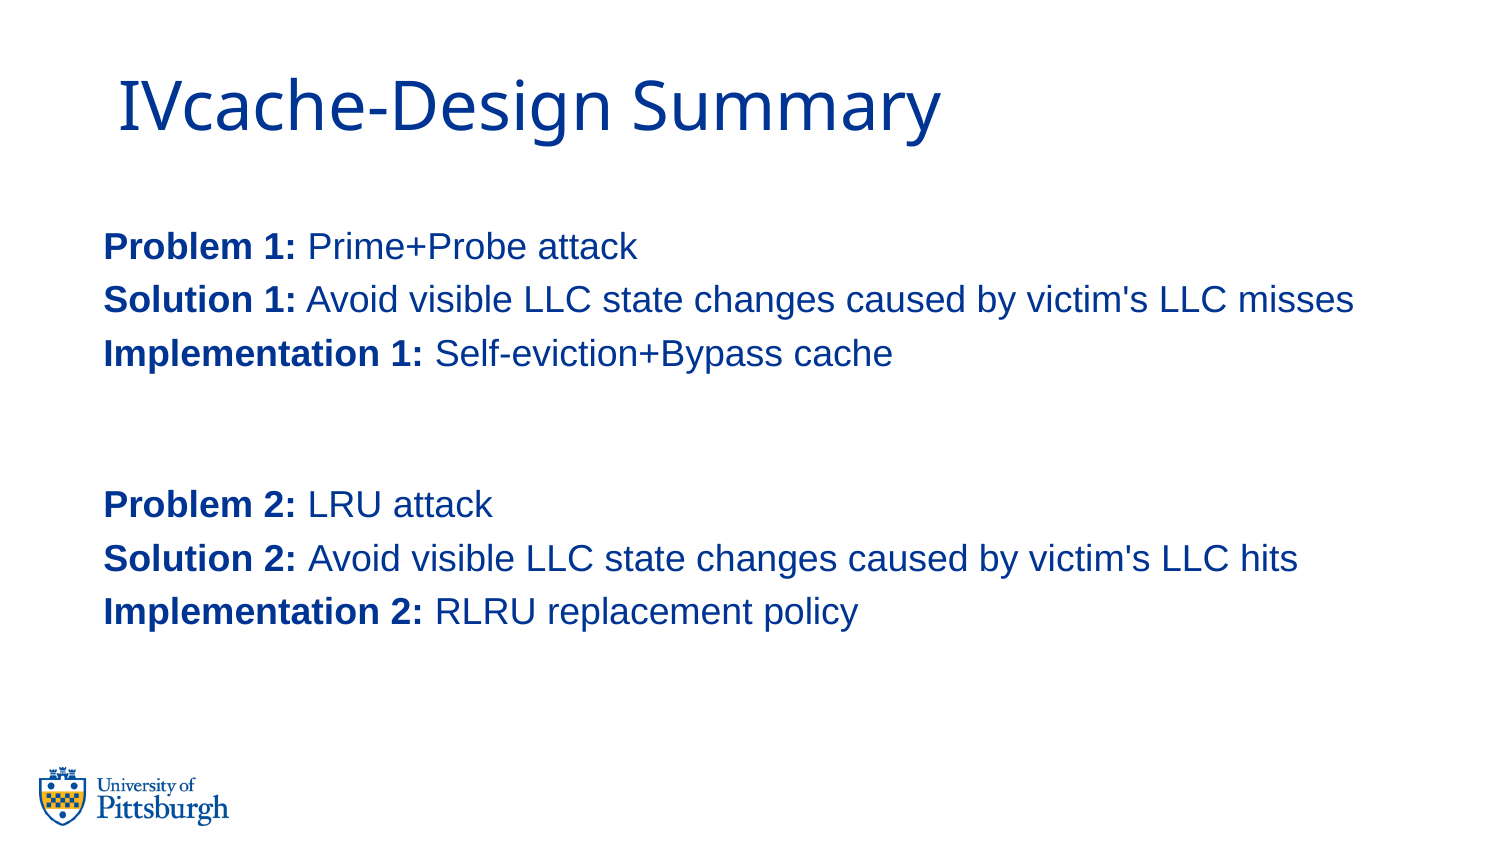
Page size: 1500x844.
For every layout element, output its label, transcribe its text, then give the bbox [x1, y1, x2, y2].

picture [39, 767, 229, 826]
title IVcache-Design Summary [103, 63, 1397, 208]
text_box Problem 1: Prime+Probe attack Solution 1: Avoid visible LLC state changes caused by victim's LLC misses Implementation 1: Self-eviction+Bypass cache Problem 2: LRU attack Solution 2: Avoid visible LLC state changes caused by victim's LLC hits Implementation 2: RLRU replacement policy [88, 214, 1398, 685]
